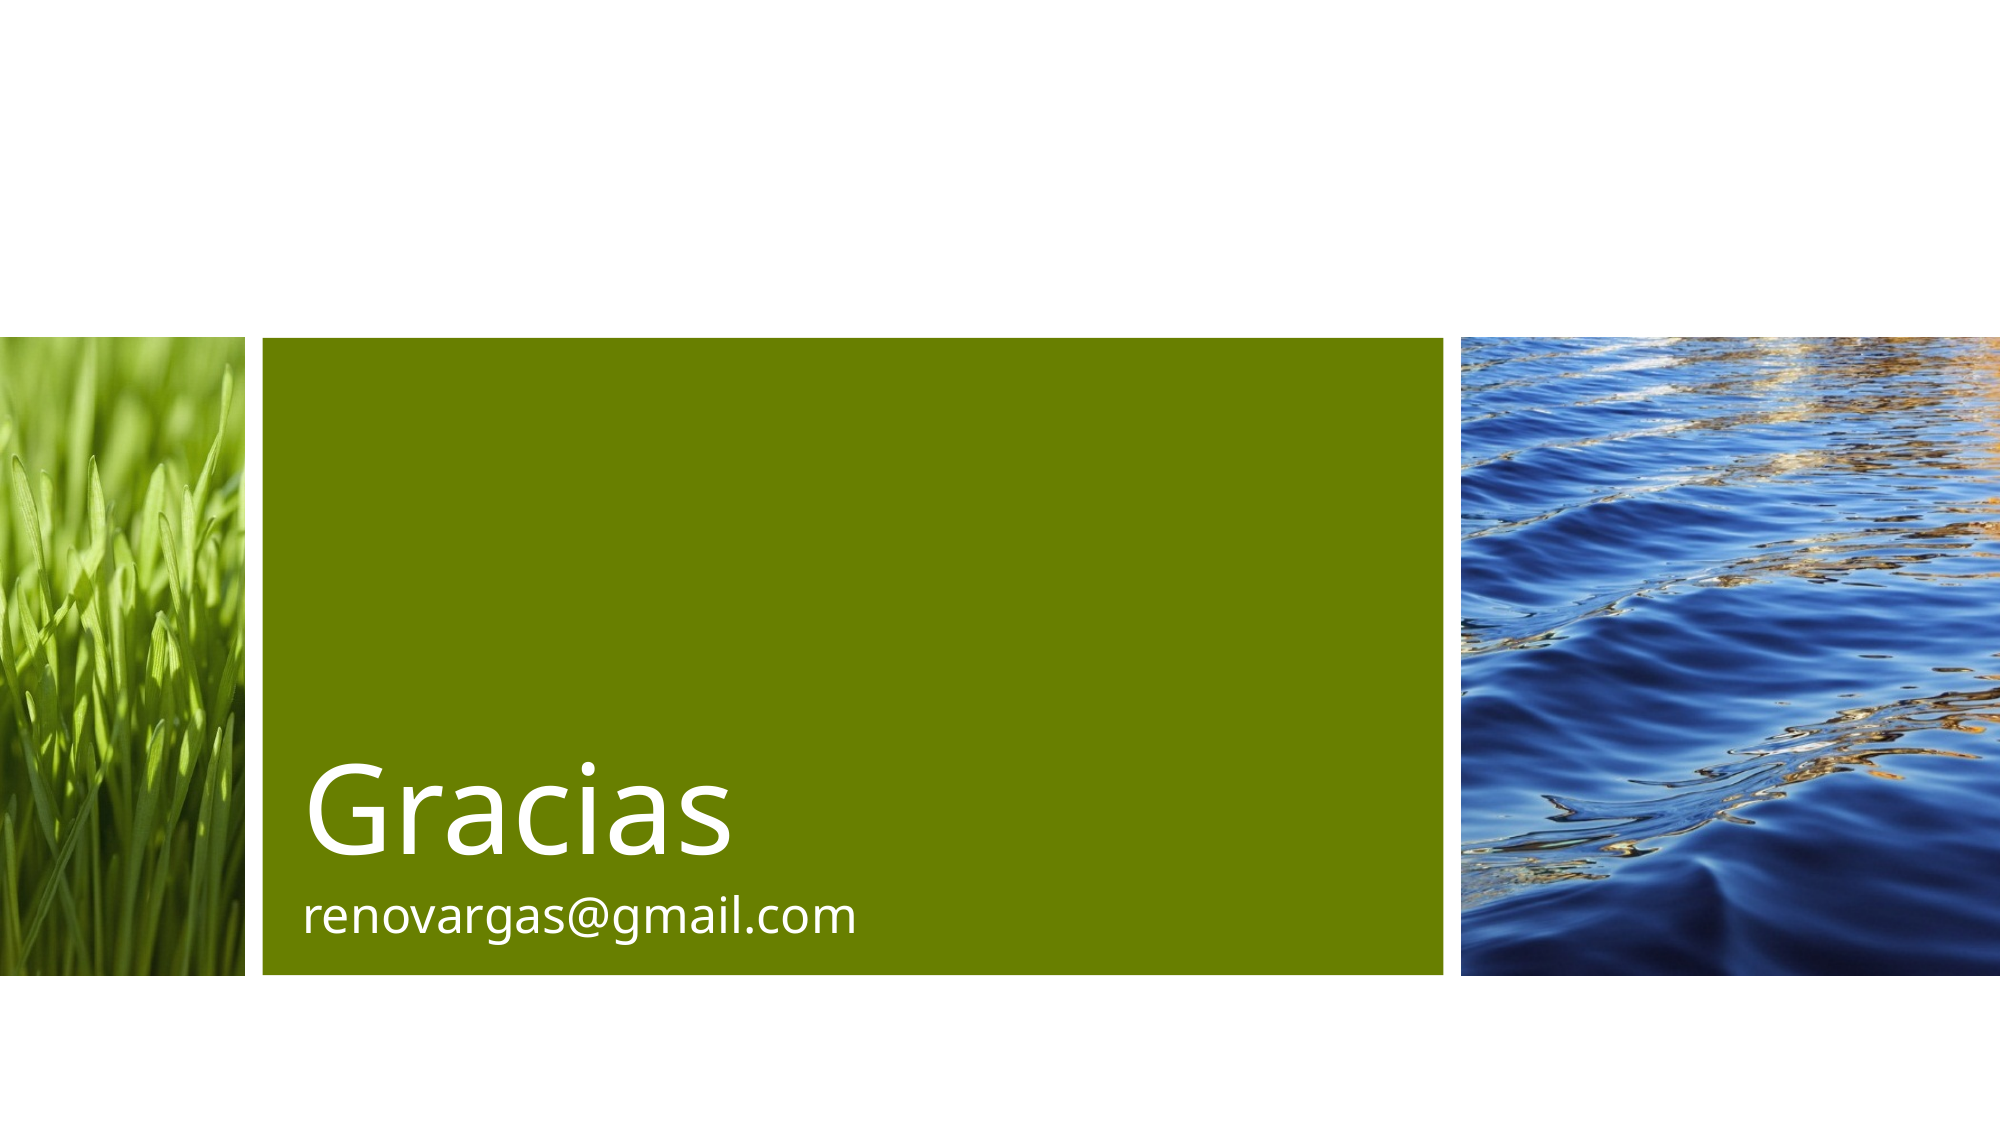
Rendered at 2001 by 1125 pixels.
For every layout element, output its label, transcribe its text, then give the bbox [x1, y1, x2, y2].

title Gracias [287, 371, 1428, 882]
picture [1461, 337, 2000, 976]
list renovargas@gmail.com [287, 882, 1428, 957]
picture [0, 337, 245, 976]
